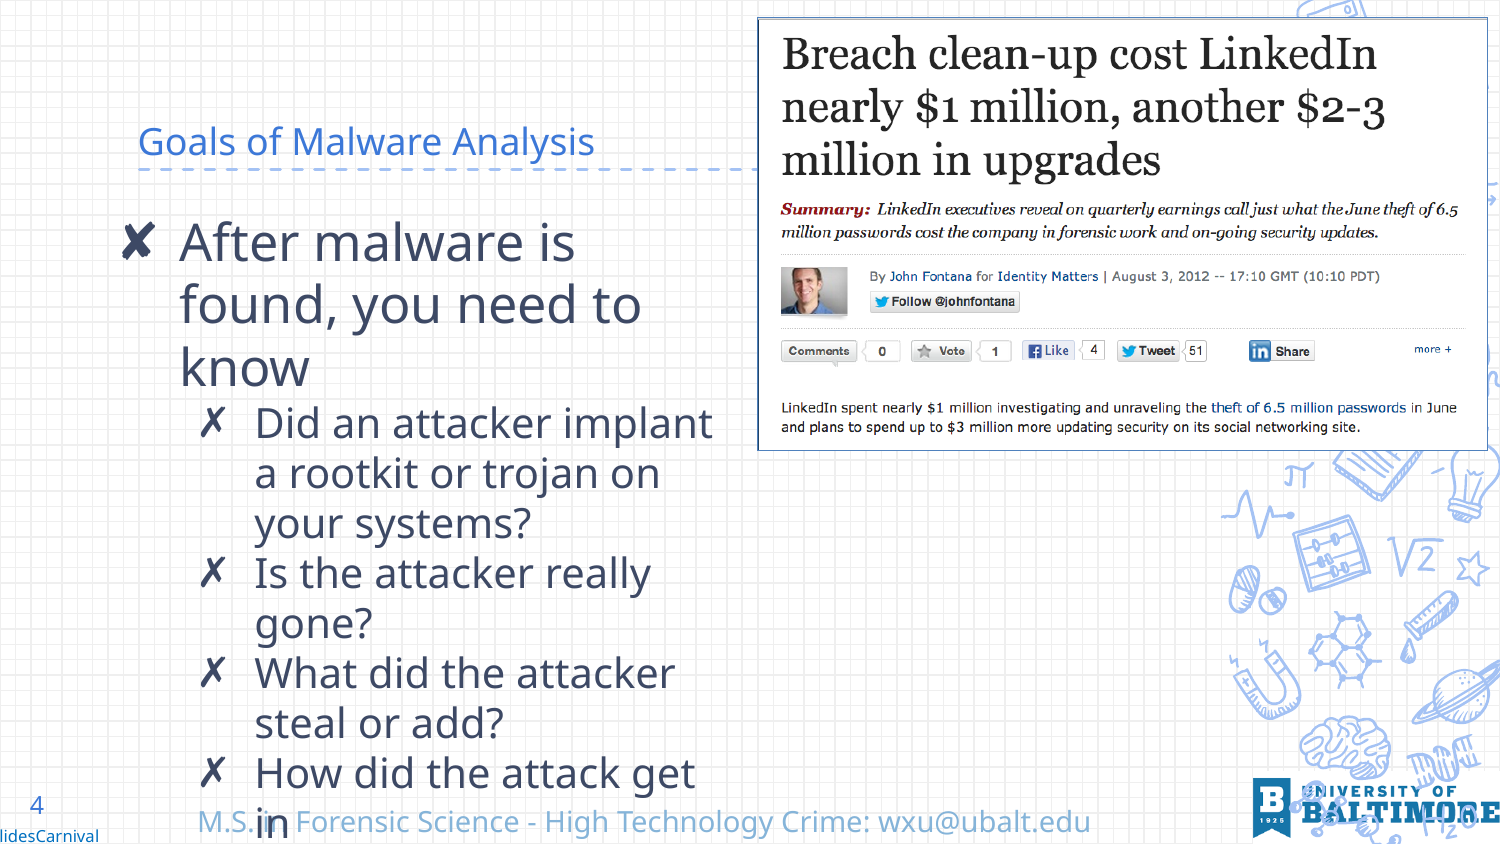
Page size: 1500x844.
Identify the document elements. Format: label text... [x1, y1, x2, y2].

picture [1327, 813, 1336, 822]
list After malware is found, you need to know Did an attacker implant a rootkit or trojan on your systems? Is the attacker really gone? What did the attacker steal or add? How did the attack get in [89, 193, 730, 787]
picture [757, 17, 1488, 451]
picture [1253, 771, 1500, 844]
title Goals of Malware Analysis [122, 36, 752, 178]
picture [1316, 786, 1321, 797]
slide_number 4 [14, 774, 105, 840]
picture [1365, 817, 1376, 833]
